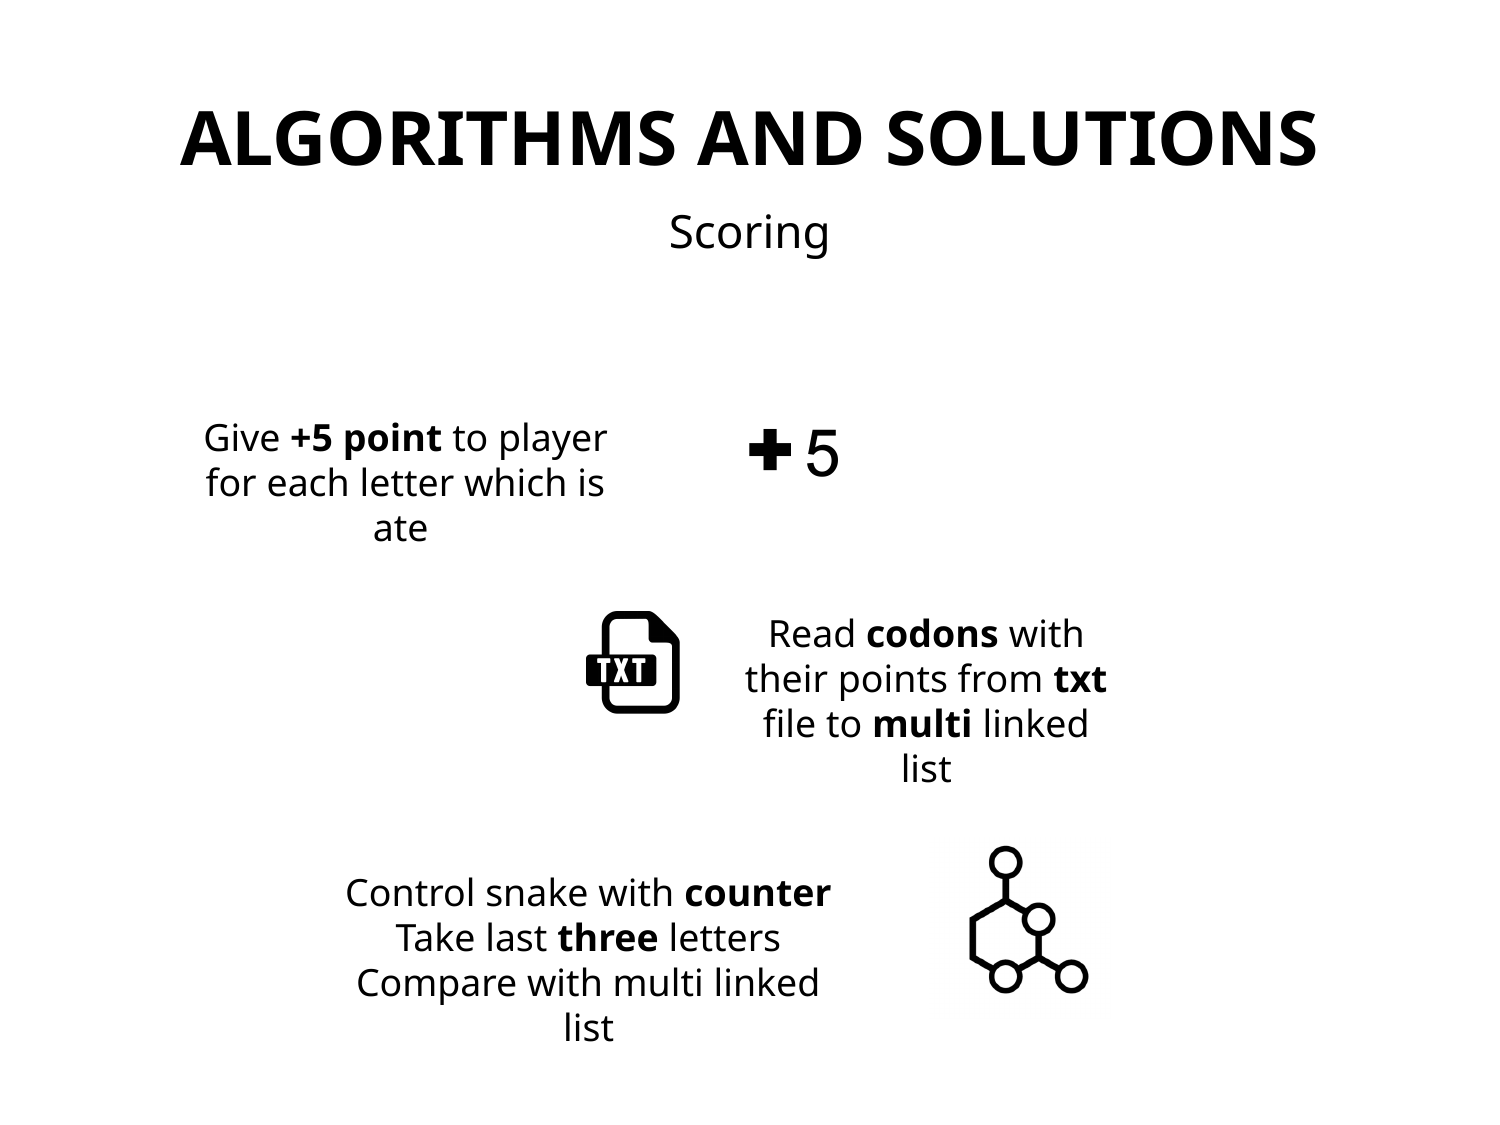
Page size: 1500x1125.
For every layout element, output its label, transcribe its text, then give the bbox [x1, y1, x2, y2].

text_box Read codons with their points from txt file to multi linked list [718, 594, 1134, 761]
text_box Give +5 point to player for each letter which is ate [158, 398, 653, 540]
picture [929, 837, 1111, 1020]
list Scoring [51, 179, 1449, 305]
text_box Control snake with counter Take last three letters Compare with multi linked list [313, 853, 864, 1068]
title ALGORITHMS AND SOLUTIONS [51, 75, 1449, 179]
picture [718, 398, 864, 502]
picture [585, 611, 689, 715]
